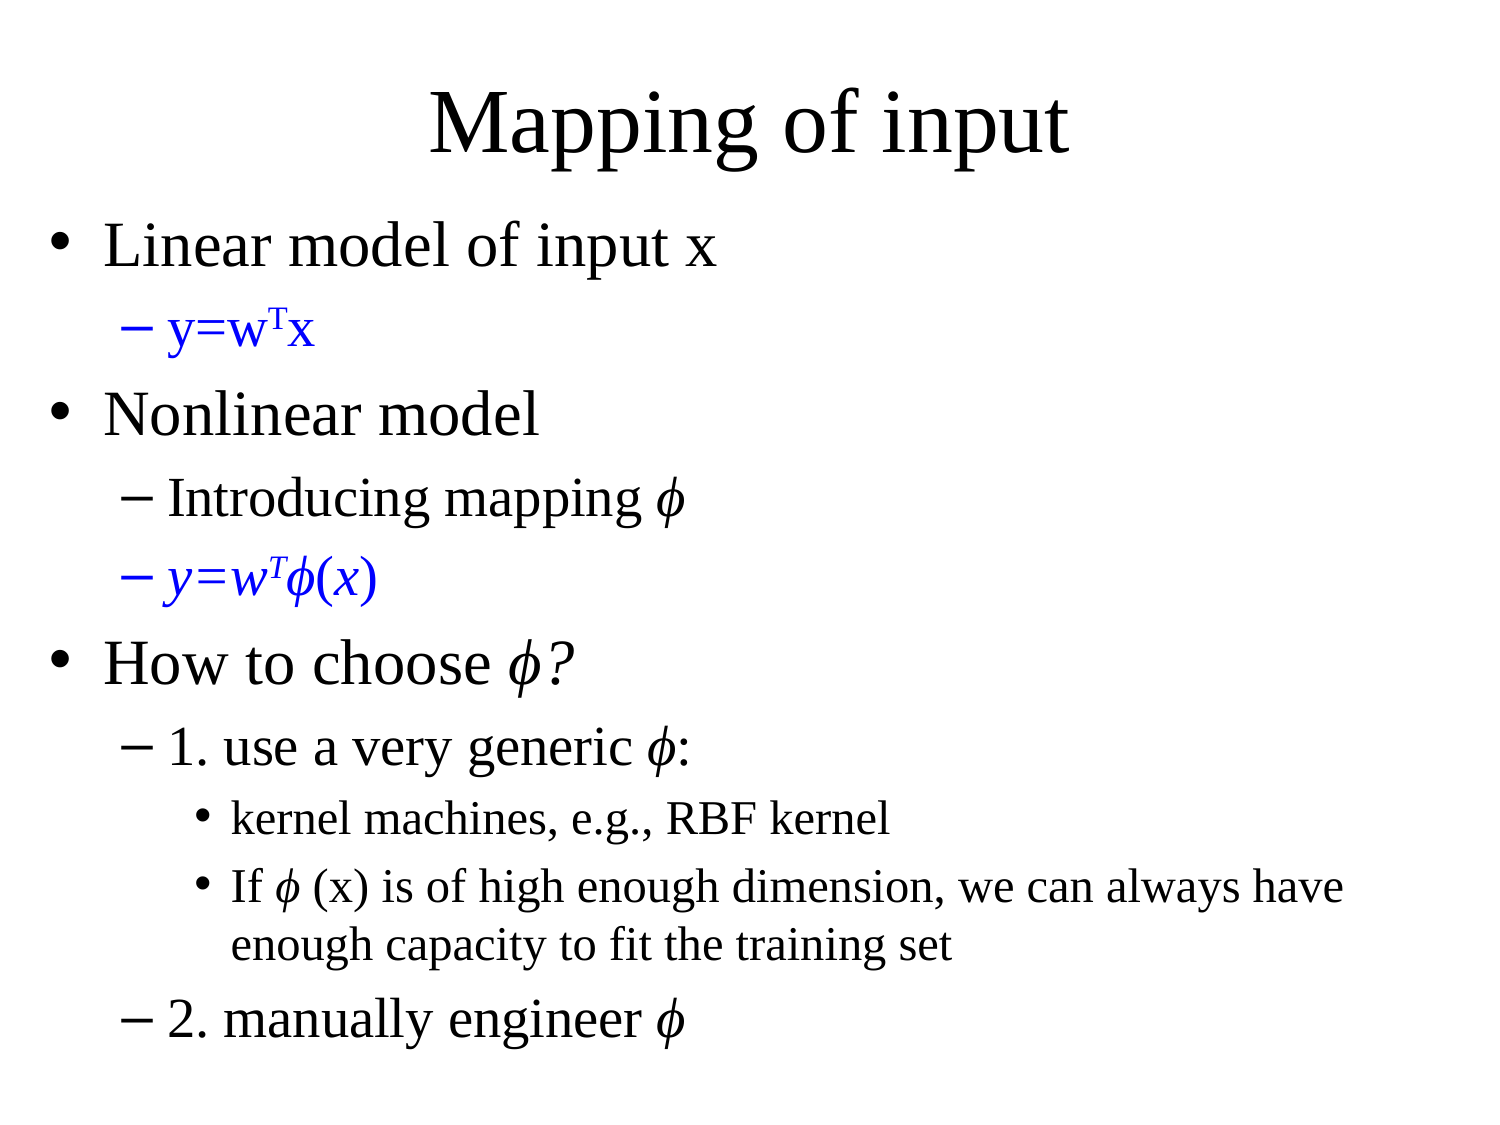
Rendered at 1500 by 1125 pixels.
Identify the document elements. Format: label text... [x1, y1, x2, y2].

list Linear model of input x y=wTx Nonlinear model Introducing mapping ϕ y=wTϕ(x) How to choose ϕ? 1. use a very generic ϕ: kernel machines, e.g., RBF kernel If ϕ (x) is of high enough dimension, we can always have enough capacity to fit the training set 2. manually engineer ϕ [33, 193, 1435, 1059]
title Mapping of input [75, 22, 1425, 193]
